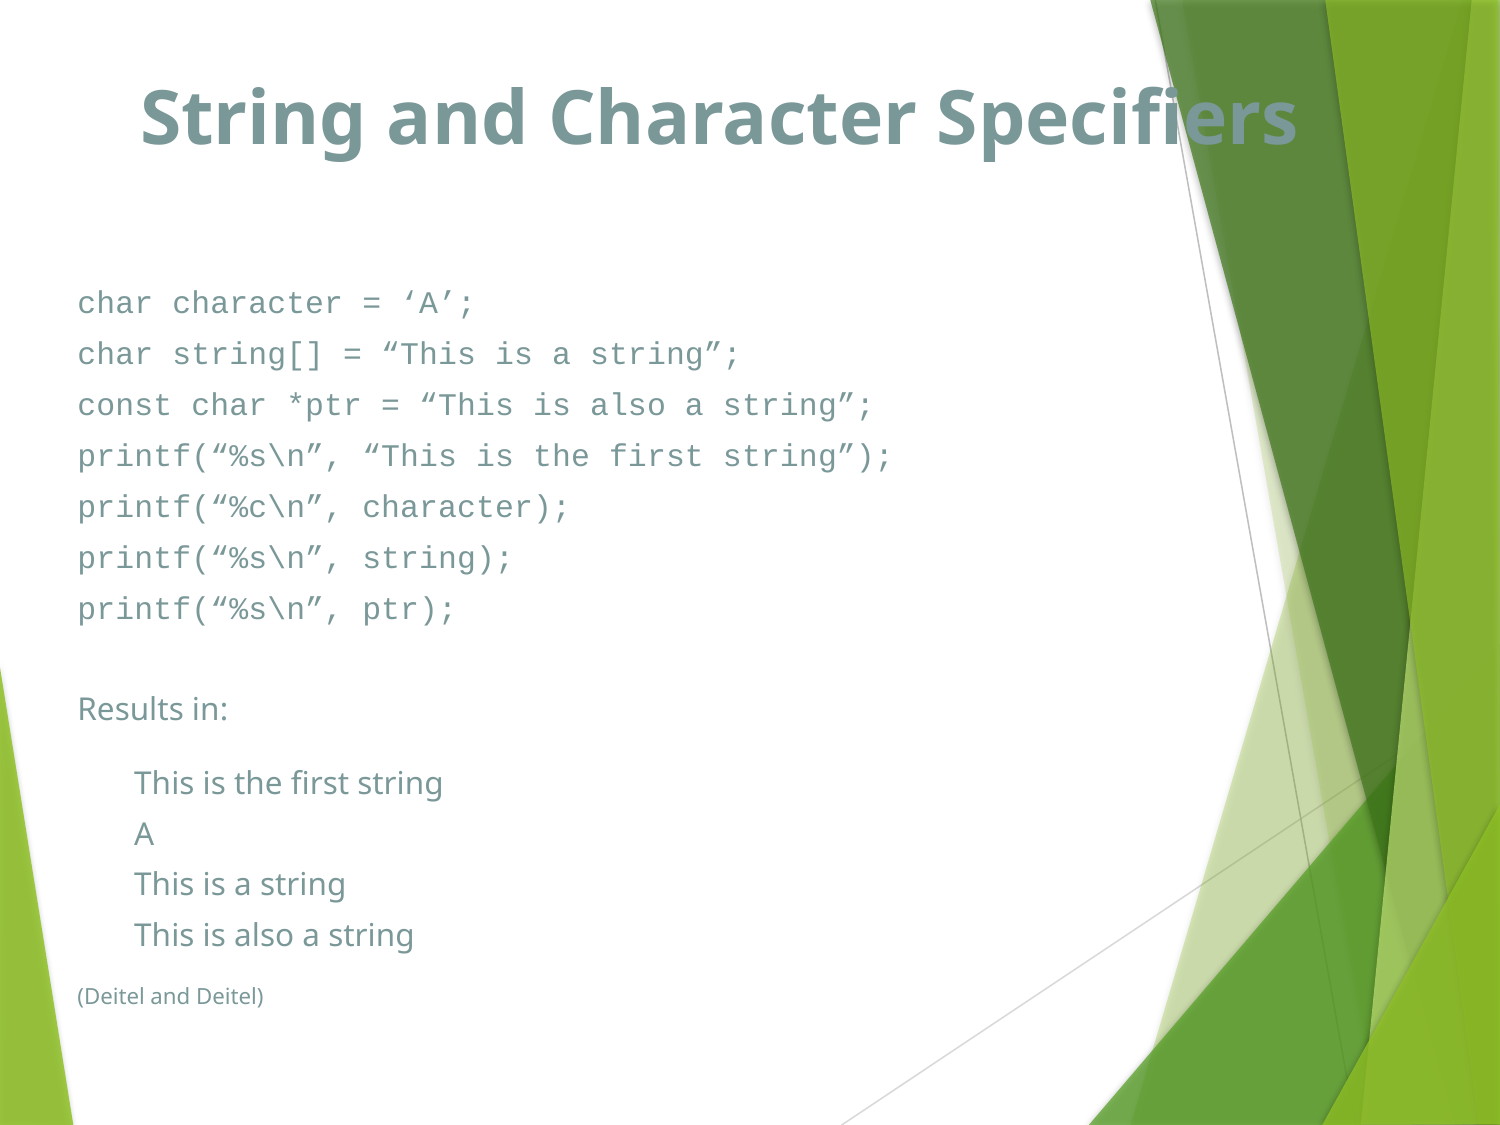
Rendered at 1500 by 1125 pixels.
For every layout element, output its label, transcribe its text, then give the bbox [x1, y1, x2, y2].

list char character = ‘A’; char string[] = “This is a string”; const char *ptr = “This is also a string”; printf(“%s\n”, “This is the first string”); printf(“%c\n”, character); printf(“%s\n”, string); printf(“%s\n”, ptr); Results in: This is the first string A This is a string This is also a string (Deitel and Deitel) [62, 275, 1458, 1025]
title String and Character Specifiers [125, 62, 1338, 200]
